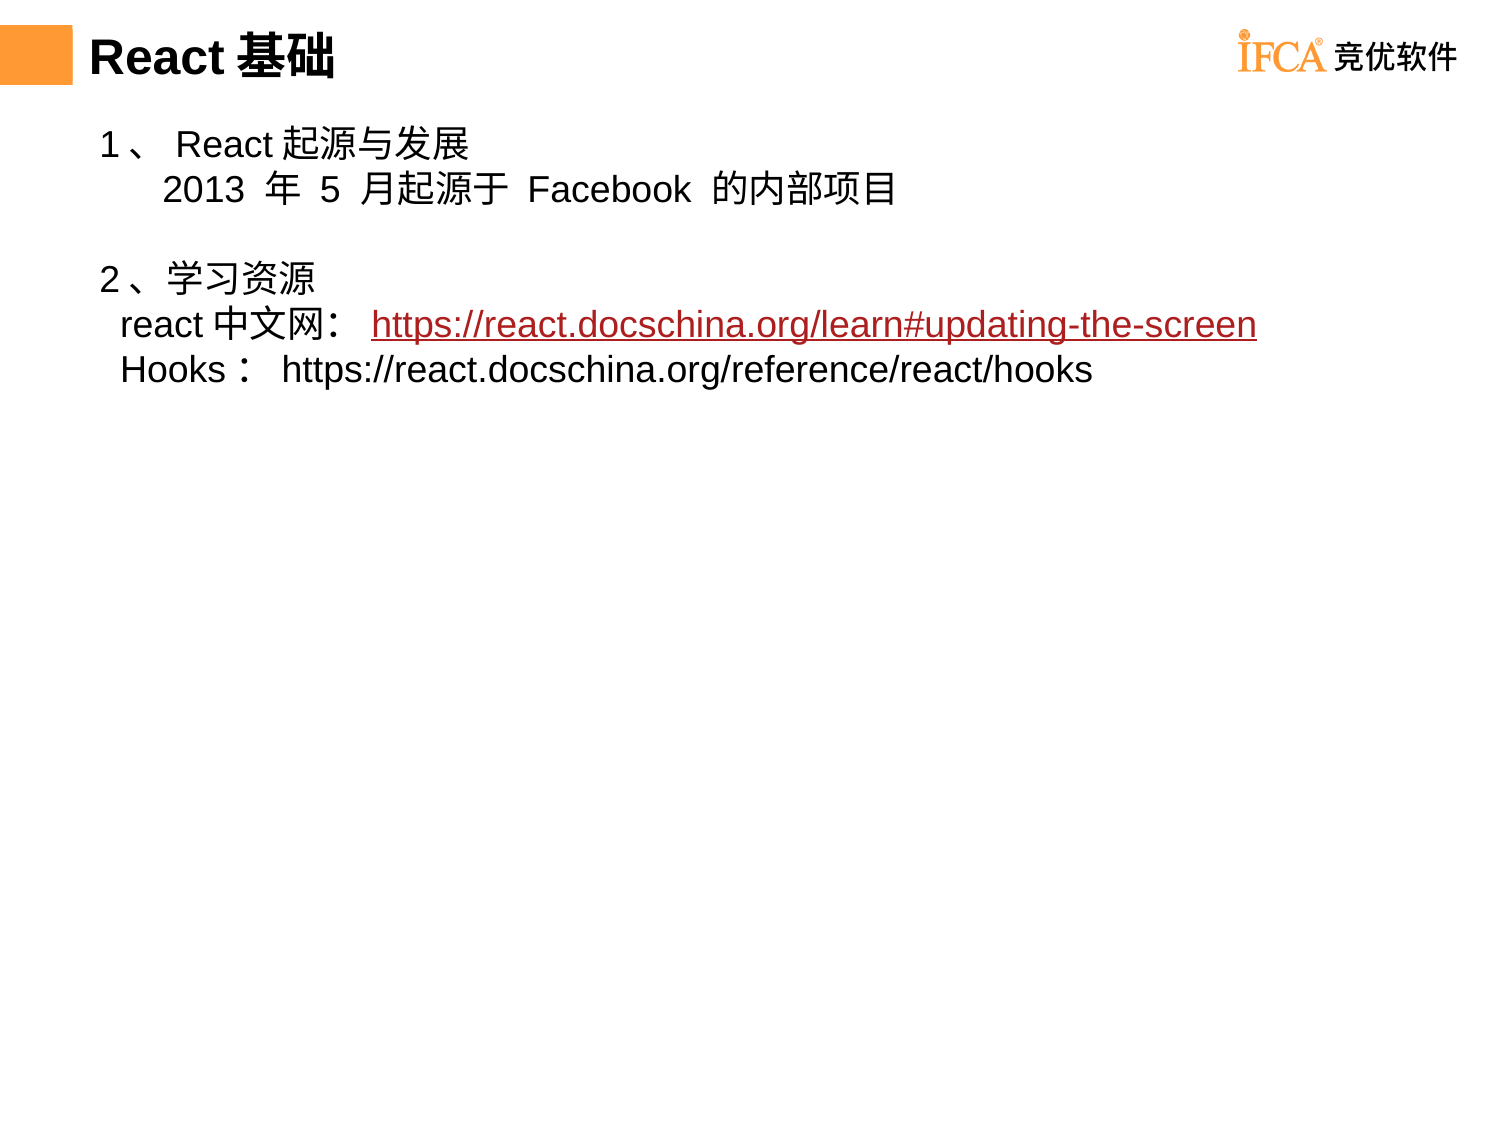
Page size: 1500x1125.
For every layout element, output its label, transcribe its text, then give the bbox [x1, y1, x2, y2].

text_box 1、React起源与发展 2013 年 5 月起源于 Facebook 的内部项目 2、学习资源 react中文网：https://react.docschina.org/learn#updating-the-screen Hooks：https://react.docschina.org/reference/react/hooks [84, 112, 1324, 398]
picture [1238, 29, 1457, 72]
title React基础 [74, 4, 919, 113]
